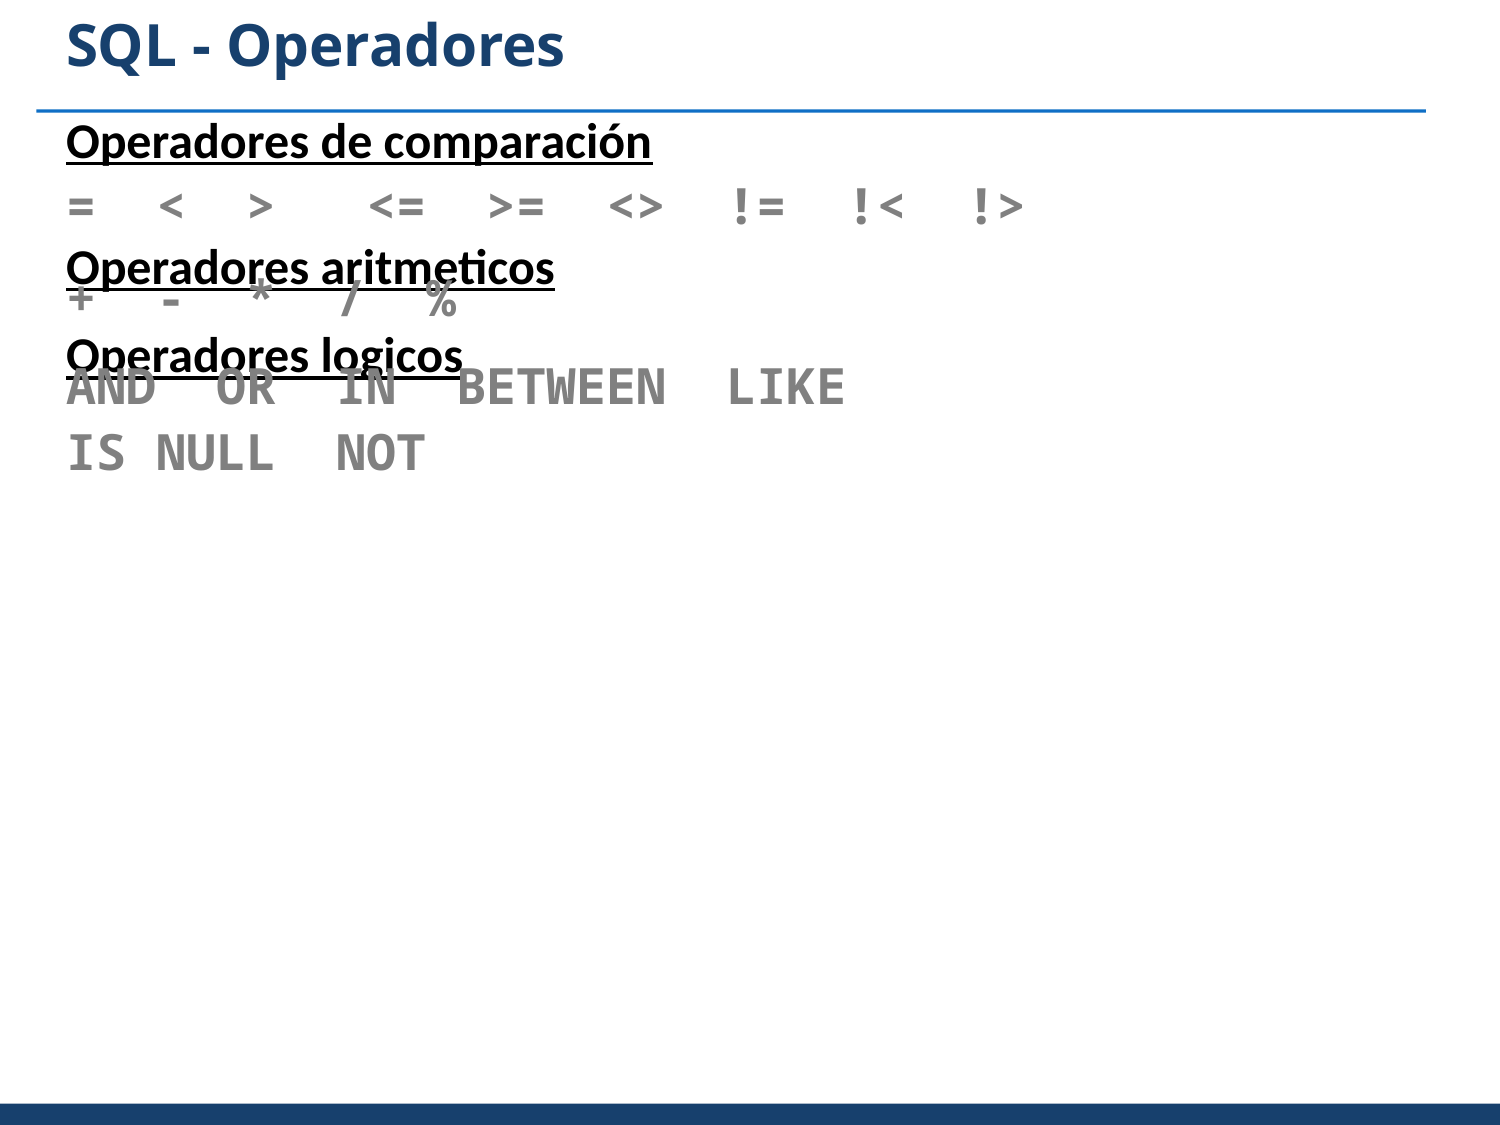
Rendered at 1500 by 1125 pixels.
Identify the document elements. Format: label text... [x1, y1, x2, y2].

title SQL - Operadores [51, 0, 1449, 118]
list Operadores de comparación = < > <= >= <> != !< !> Operadores aritmeticos + - * / % Operadores logicos AND OR IN BETWEEN LIKE IS NULL NOT [51, 118, 1449, 1053]
